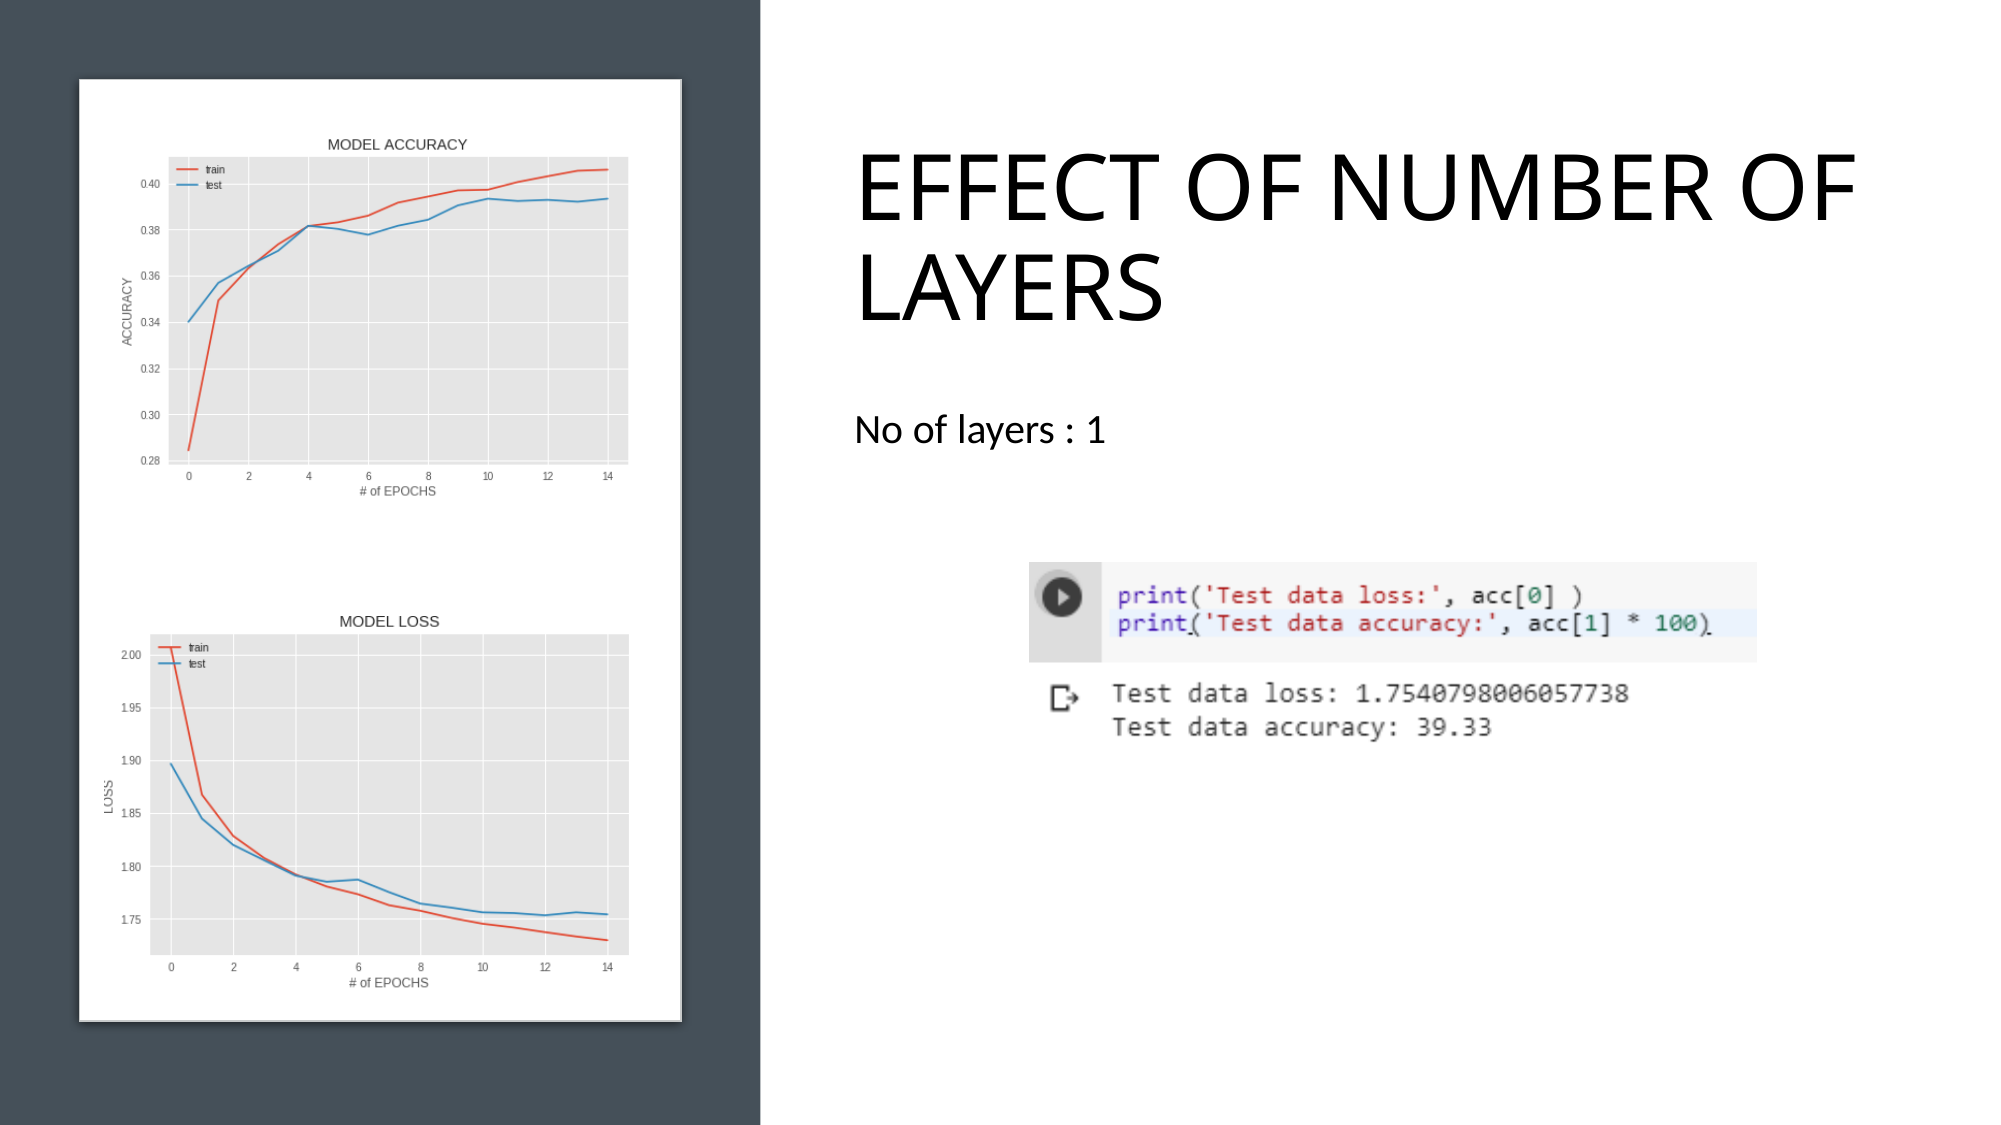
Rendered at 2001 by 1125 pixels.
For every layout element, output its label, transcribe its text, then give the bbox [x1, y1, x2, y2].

title EFFECT OF NUMBER OF LAYERS [839, 103, 1893, 379]
text_box [78, 78, 682, 1022]
list No of layers : 1 [839, 399, 1893, 1021]
picture [115, 129, 650, 509]
picture [104, 616, 658, 996]
picture [1029, 562, 1757, 756]
text_box [0, 0, 761, 1125]
